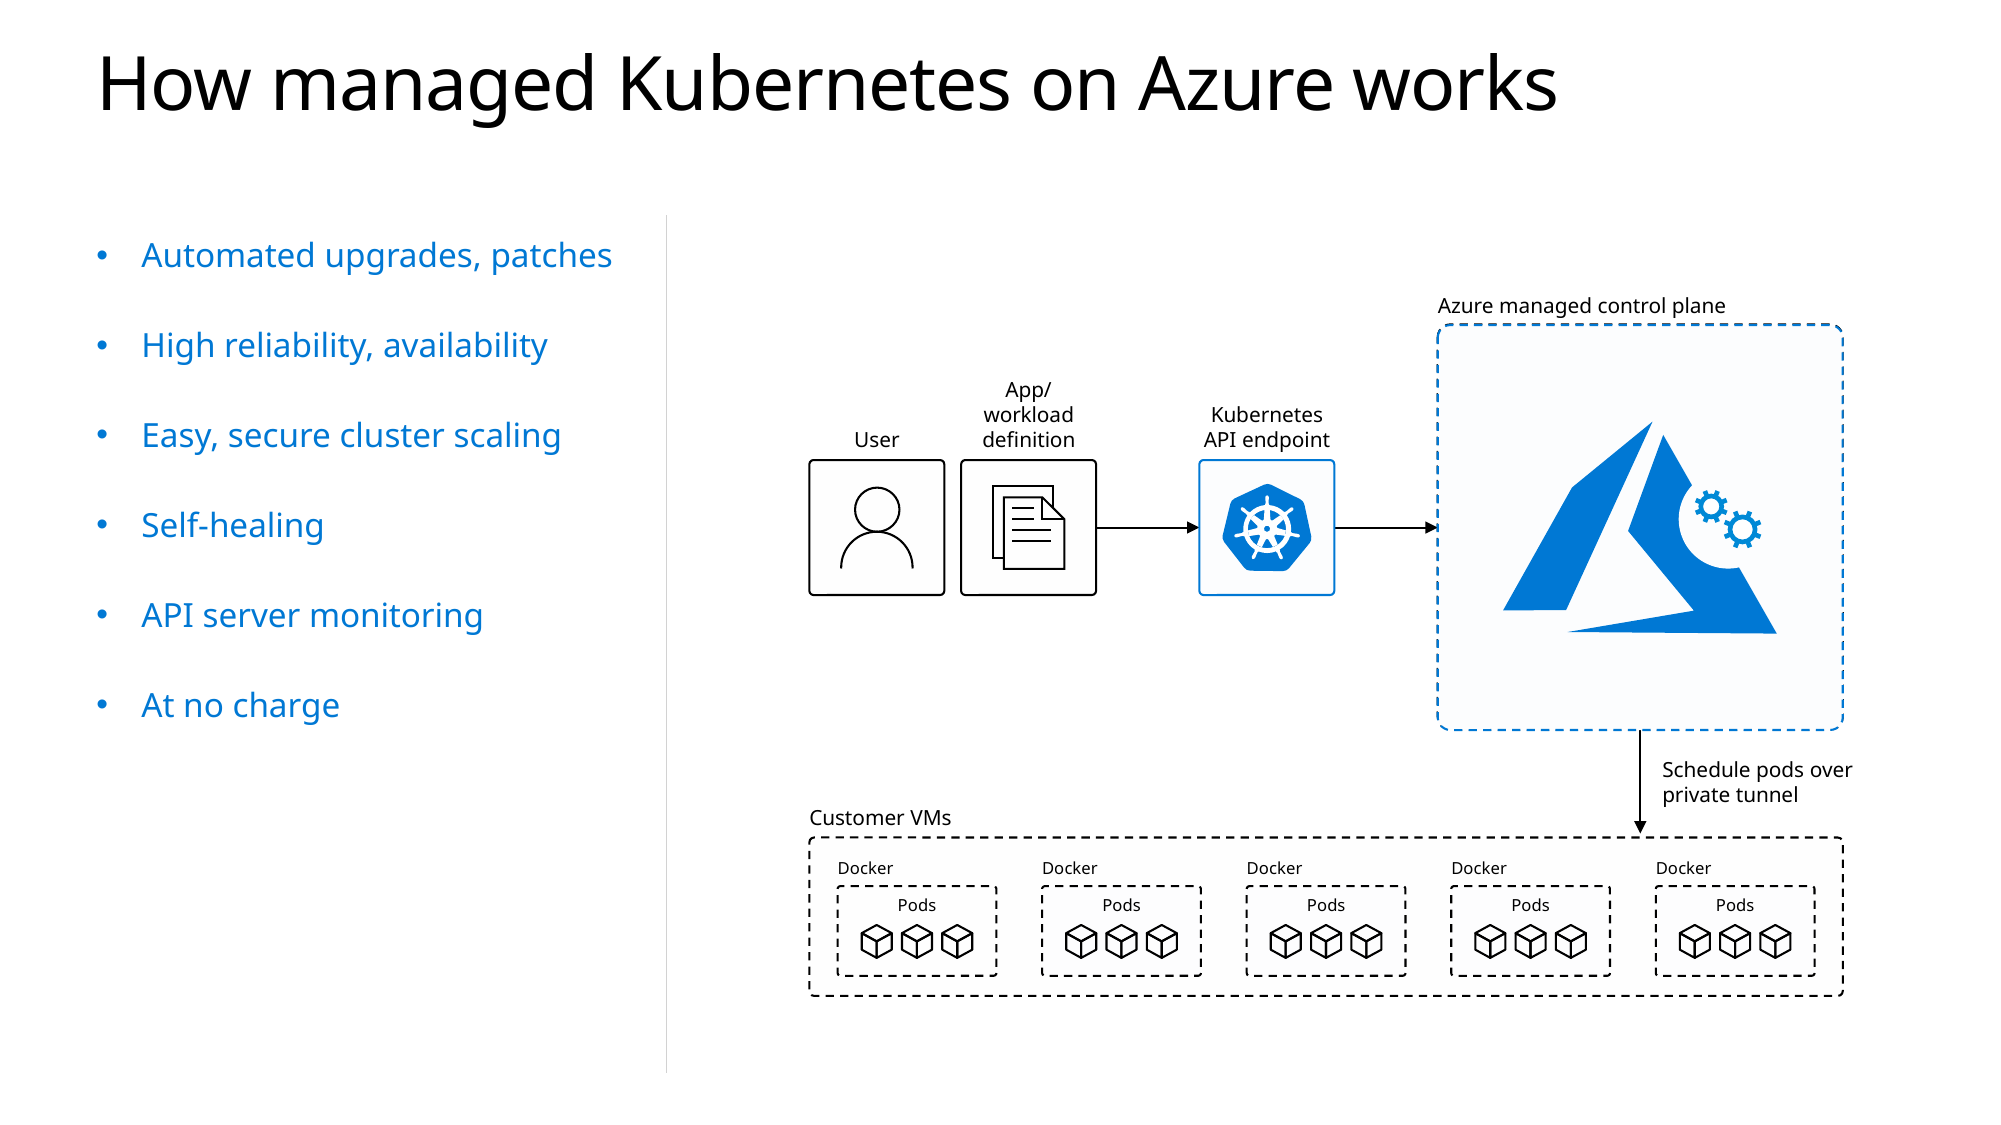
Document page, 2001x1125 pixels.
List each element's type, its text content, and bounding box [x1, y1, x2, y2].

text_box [1655, 857, 1815, 976]
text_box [1450, 857, 1611, 976]
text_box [960, 375, 1097, 596]
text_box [809, 425, 945, 596]
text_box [1041, 857, 1202, 976]
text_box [809, 804, 1844, 997]
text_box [1437, 291, 1843, 731]
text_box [1199, 400, 1335, 596]
text_box Schedule pods over private tunnel [1662, 756, 1858, 807]
text_box Automated upgrades, patches High reliability, availability Easy, secure cluster scaling Self-healing API server monitoring At no charge [96, 234, 643, 725]
text_box How managed Kubernetes on Azure works [96, 35, 1904, 126]
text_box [837, 857, 997, 976]
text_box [1246, 857, 1406, 976]
